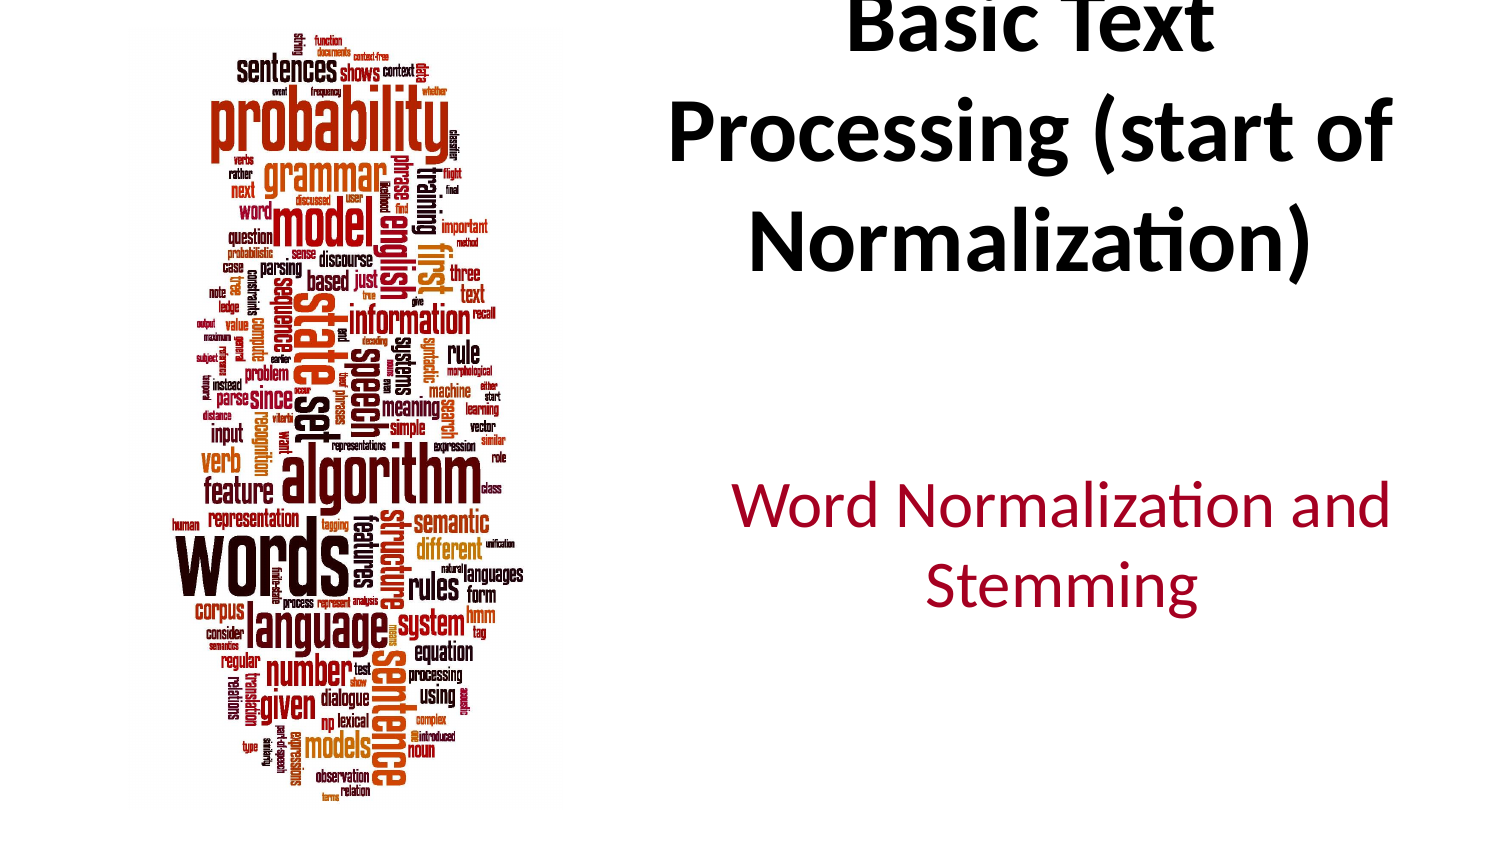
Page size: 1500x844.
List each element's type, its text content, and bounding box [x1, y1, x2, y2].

subtitle Word Normalization and Stemming [712, 375, 1413, 657]
picture [128, 27, 563, 810]
title Basic Text Processing (start of Normalization) [637, 83, 1425, 297]
